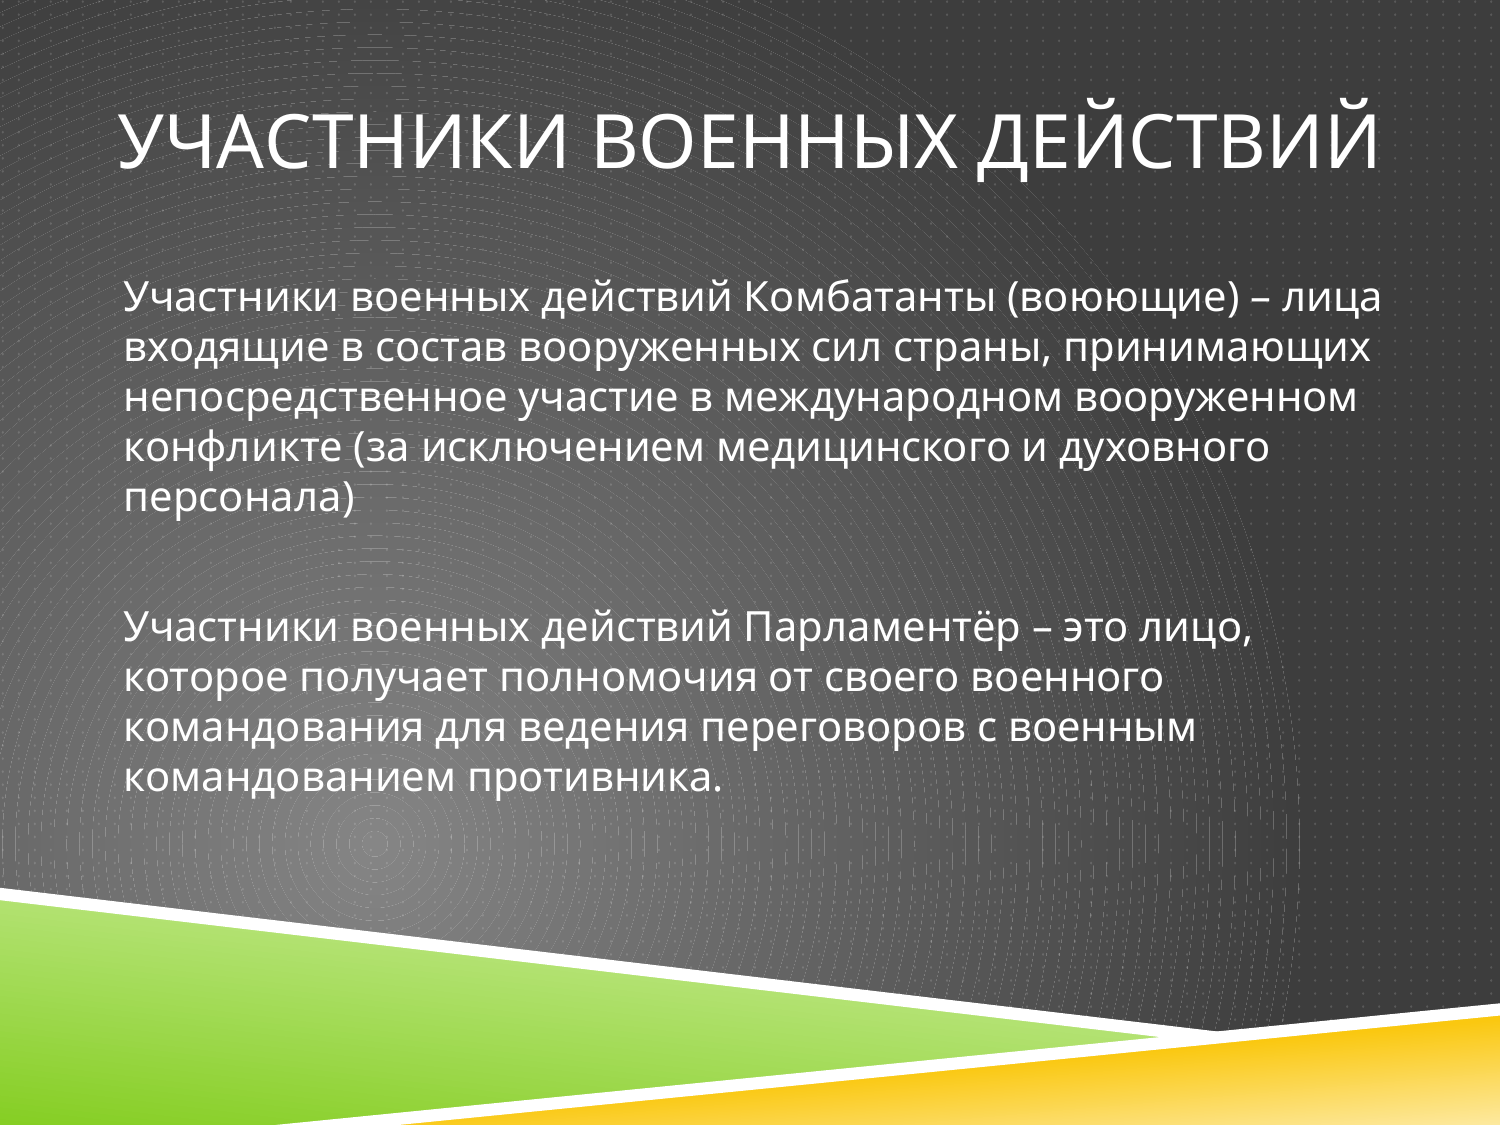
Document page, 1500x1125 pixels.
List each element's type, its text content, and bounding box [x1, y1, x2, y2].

title Участники военных действий [112, 45, 1388, 233]
list Участники военных действий Комбатанты (воюющие) – лица входящие в состав вооруженных сил страны, принимающих непосредственное участие в международном вооруженном конфликте (за исключением медицинского и духовного персонала) Участники военных действий Парламентёр – это лицо, которое получает полномочия от своего военного командования для ведения переговоров с военным командованием противника. [112, 262, 1388, 875]
